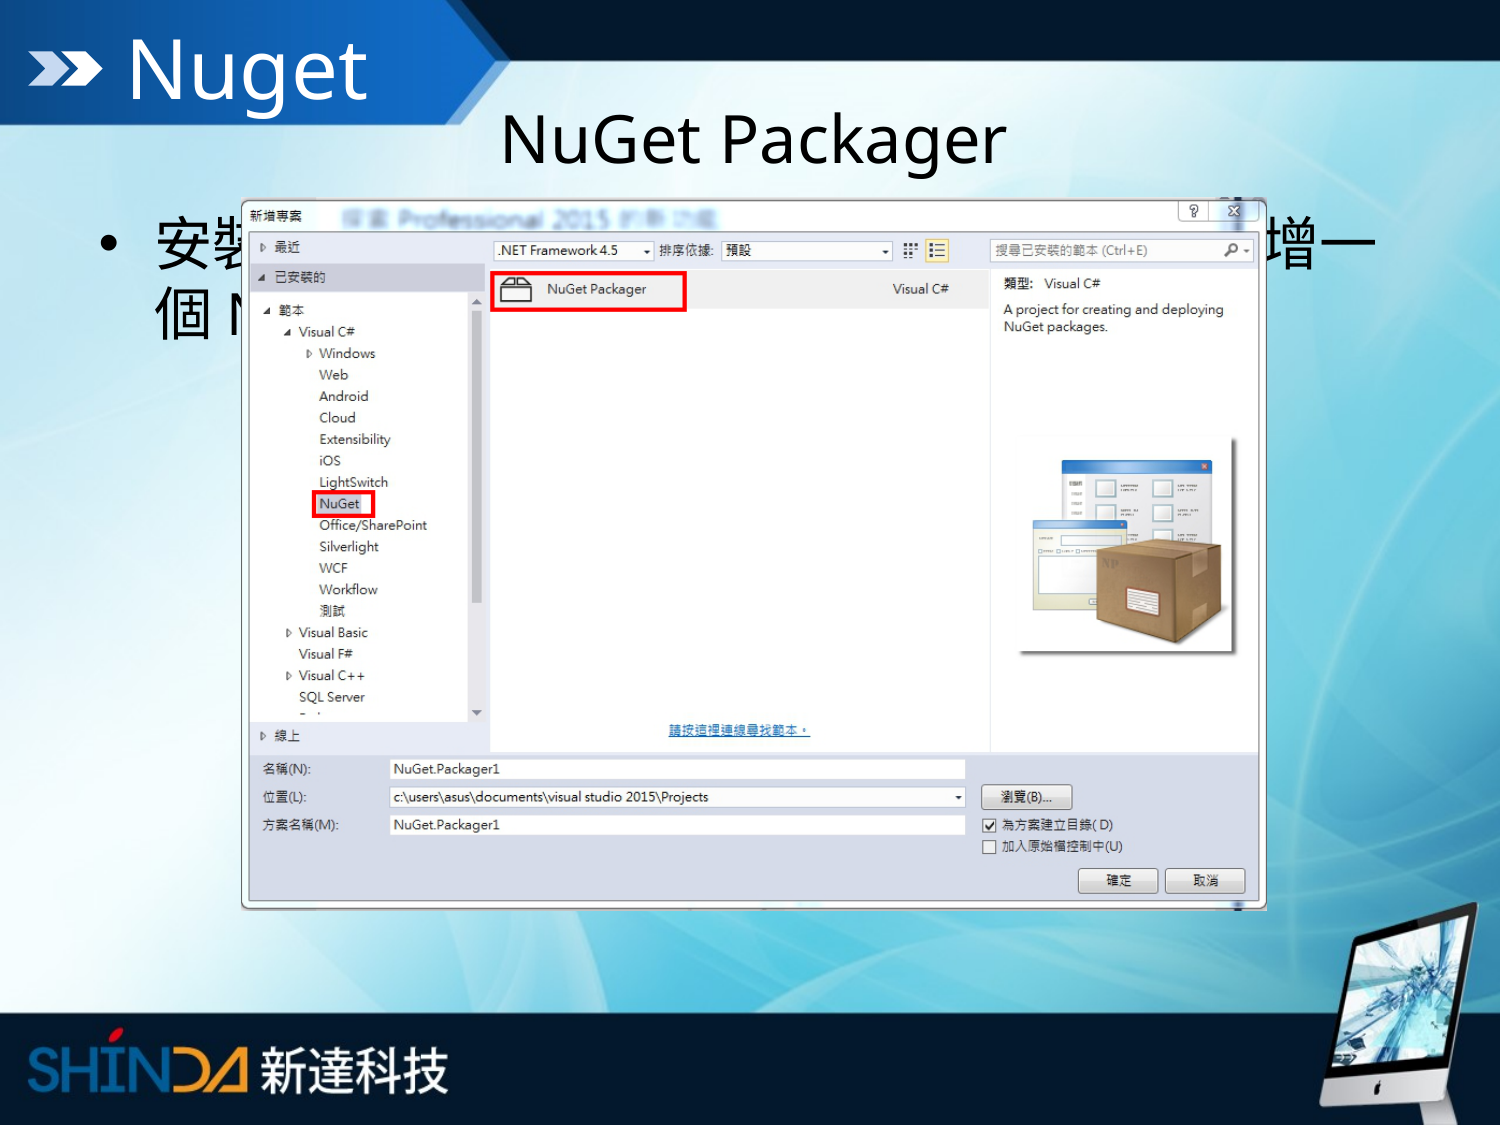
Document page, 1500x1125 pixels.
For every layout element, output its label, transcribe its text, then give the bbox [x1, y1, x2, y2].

title NuGet Packager [75, 74, 1434, 200]
picture [0, 0, 1500, 1125]
text_box Nuget [110, 3, 1469, 130]
list 安裝完成後，就可以從新增專案的地方，新增一個NuGetPackager專案 [83, 199, 1434, 942]
